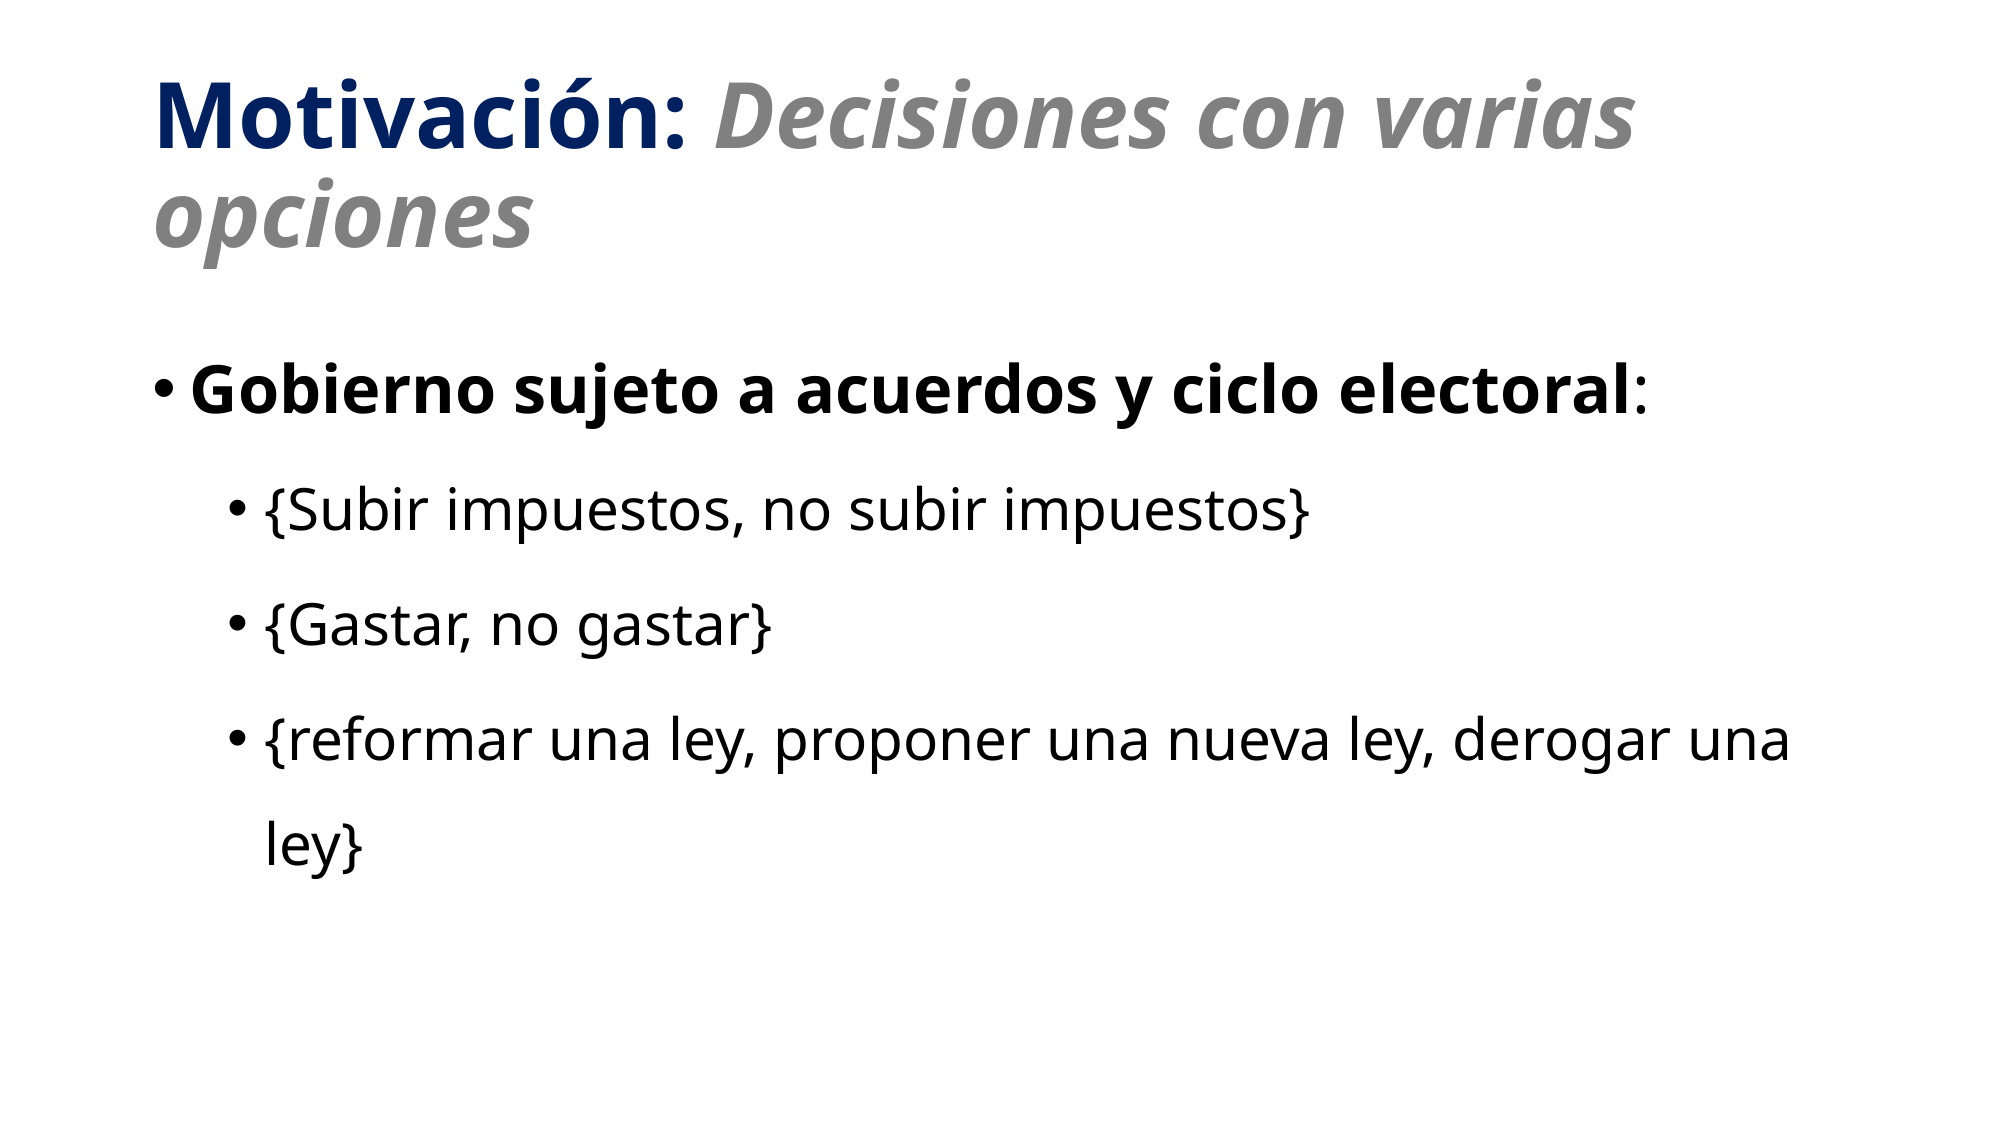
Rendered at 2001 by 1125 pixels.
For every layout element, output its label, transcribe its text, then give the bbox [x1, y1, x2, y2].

list Gobierno sujeto a acuerdos y ciclo electoral: {Subir impuestos, no subir impuestos} {Gastar, no gastar} {reformar una ley, proponer una nueva ley, derogar una ley} [137, 299, 1863, 1014]
title Motivación: Decisiones con varias opciones [137, 59, 1863, 278]
